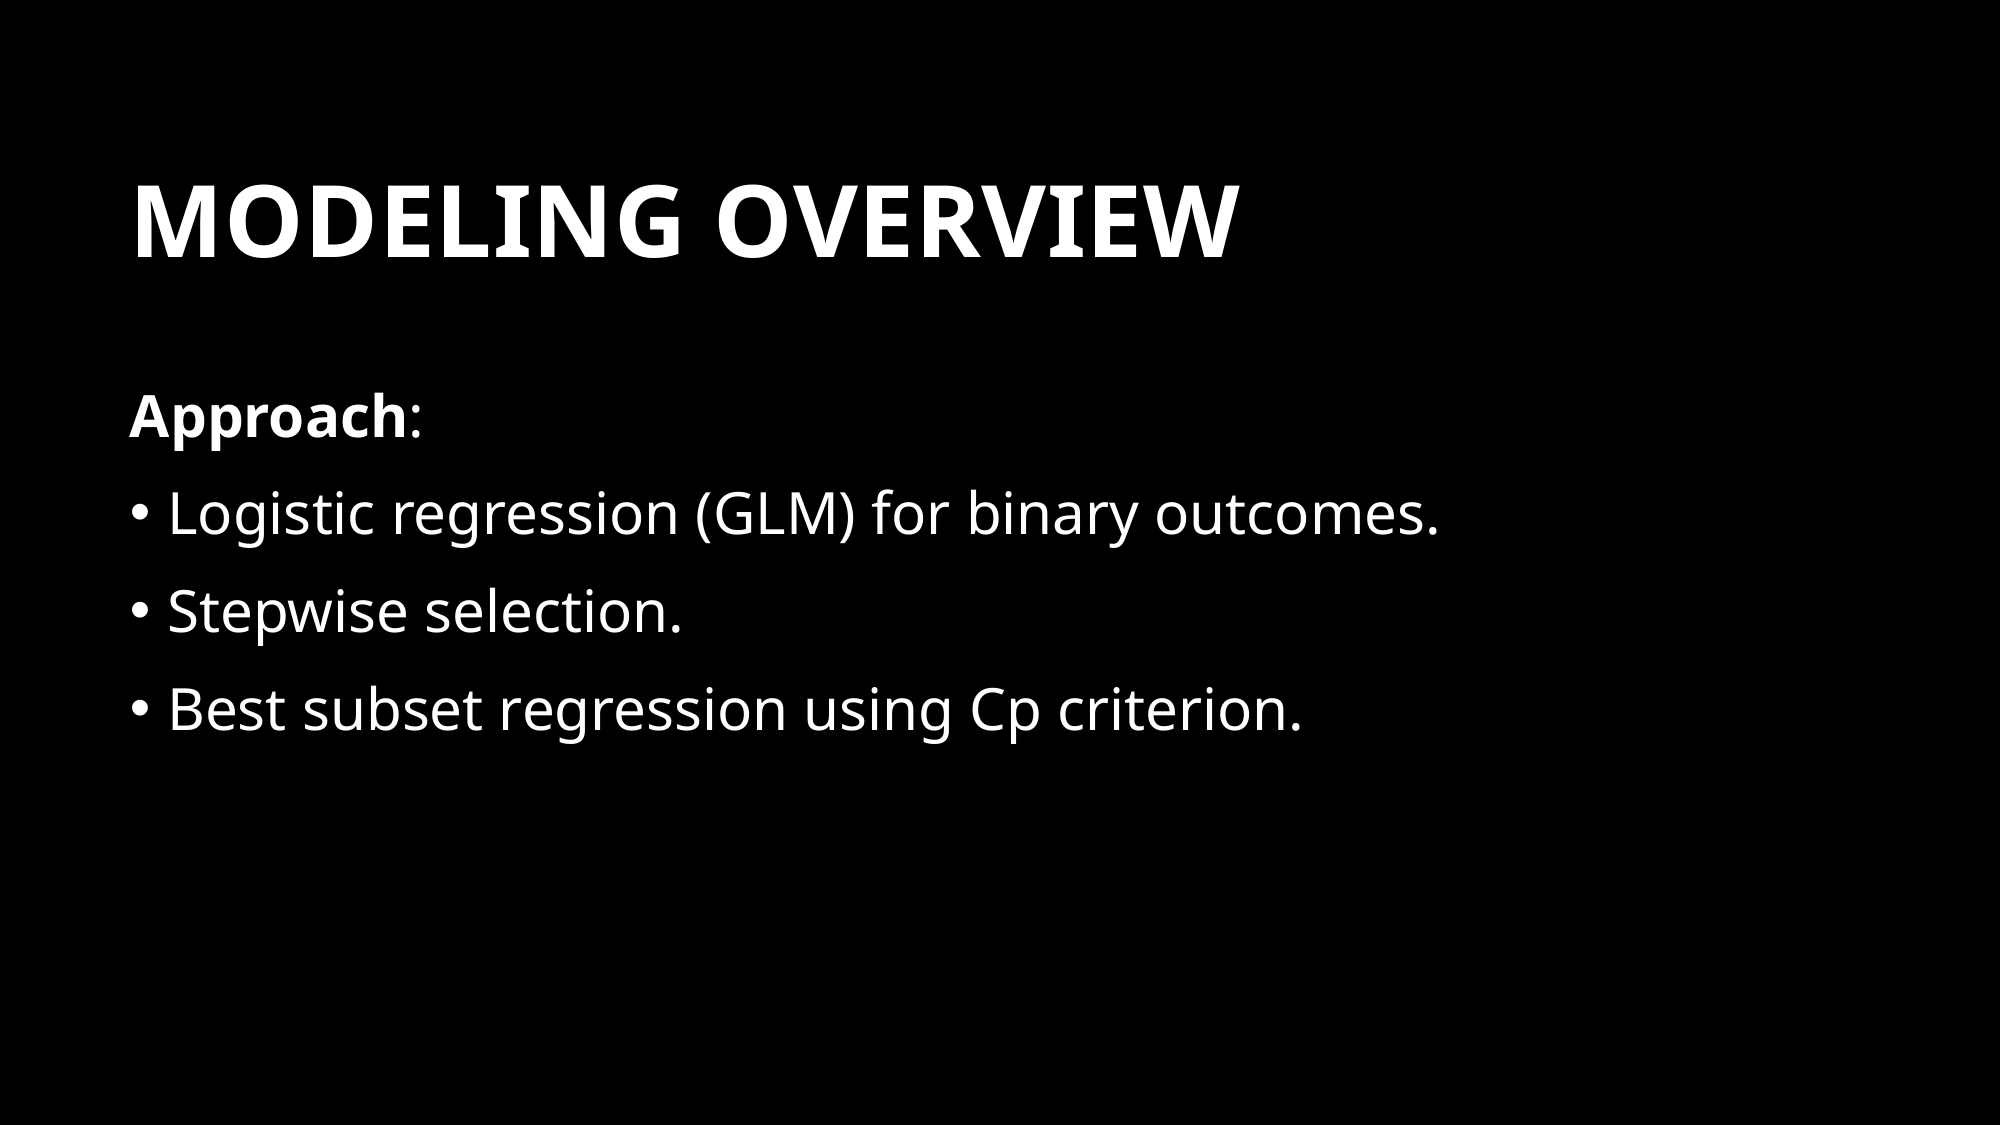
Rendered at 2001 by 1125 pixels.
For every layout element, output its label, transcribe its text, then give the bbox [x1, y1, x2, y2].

title Modeling overview [114, 149, 1869, 364]
list Approach: Logistic regression (GLM) for binary outcomes. Stepwise selection. Best subset regression using Cp criterion. [114, 364, 1869, 829]
